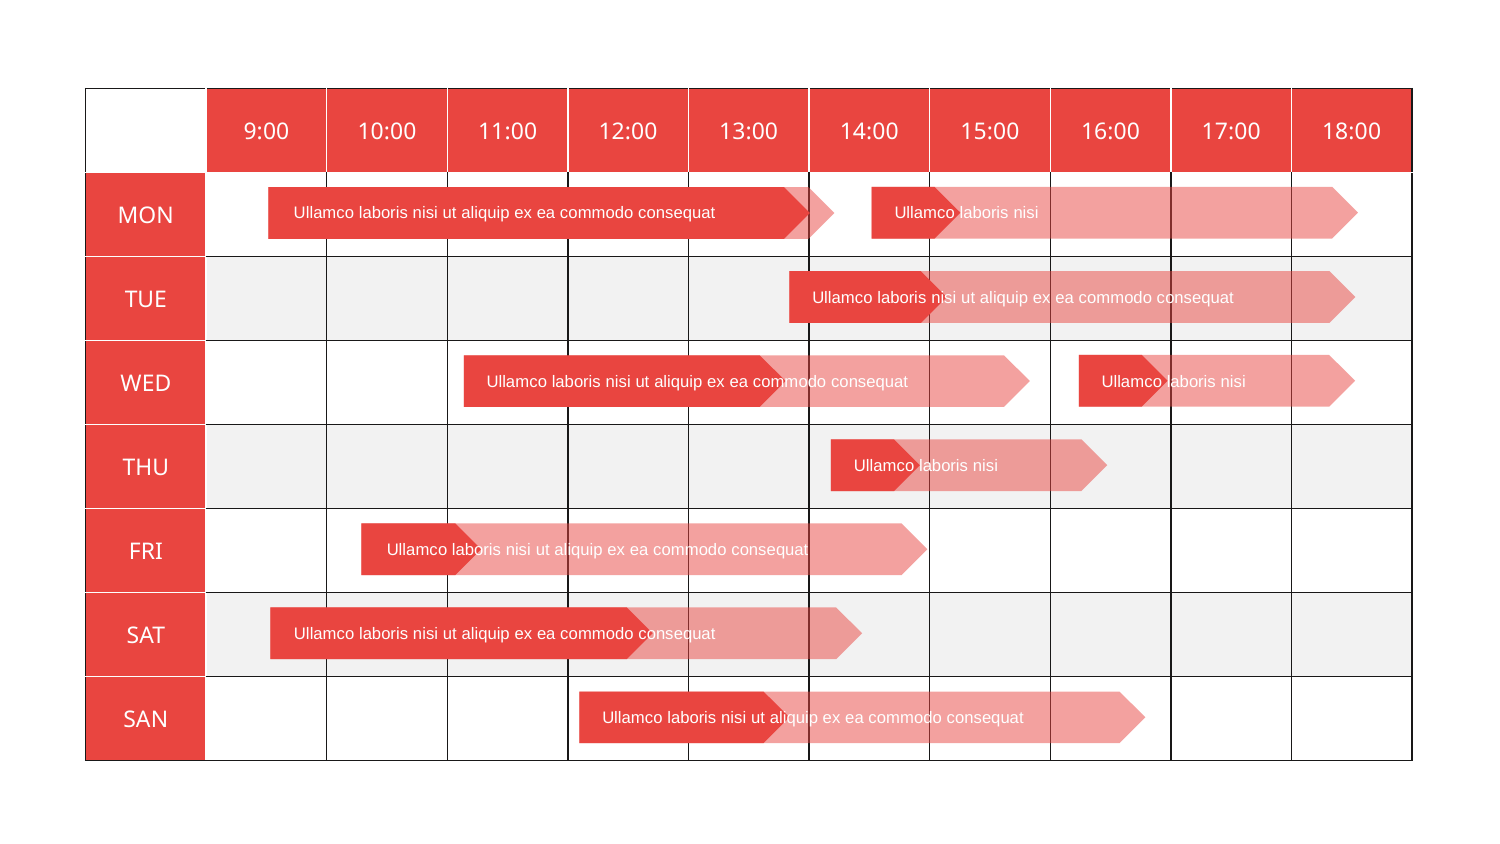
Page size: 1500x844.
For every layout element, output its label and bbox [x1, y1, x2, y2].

table_cell [689, 240, 808, 256]
table_header [327, 89, 447, 172]
text_box [1078, 354, 1356, 407]
table_cell [930, 324, 1050, 340]
table_cell [569, 660, 688, 676]
table_cell [569, 240, 688, 256]
table_cell [930, 425, 1050, 439]
table_cell [930, 492, 1050, 508]
table_header [689, 89, 808, 172]
table_cell [1292, 509, 1411, 592]
table_cell [689, 509, 808, 523]
table_cell [1051, 239, 1170, 256]
table_cell [207, 509, 326, 592]
table_cell [448, 660, 567, 676]
table_cell [810, 408, 929, 424]
table_cell [930, 677, 1050, 691]
text_box [268, 186, 835, 240]
text_box [270, 607, 863, 660]
table_cell [689, 408, 808, 424]
table_cell [86, 341, 205, 424]
table_cell [810, 744, 929, 760]
table_cell [86, 593, 205, 676]
table_cell [810, 509, 929, 592]
table_cell [327, 593, 447, 607]
table_cell [448, 509, 567, 523]
table_cell [86, 257, 205, 340]
table_cell [1172, 324, 1291, 340]
table_cell [1172, 407, 1291, 424]
table_cell [1292, 677, 1411, 760]
table_cell [327, 425, 447, 508]
table_cell [930, 593, 1050, 676]
table_cell [569, 576, 688, 592]
table_cell [1051, 509, 1170, 592]
table_cell [327, 677, 447, 760]
table_cell [327, 240, 447, 256]
table_cell [689, 341, 808, 355]
text_box [830, 439, 1108, 492]
table_cell [207, 341, 326, 424]
table_cell [207, 425, 326, 508]
table_cell [448, 257, 567, 340]
table_cell [930, 257, 1050, 270]
table_cell [1292, 173, 1411, 256]
table_cell [448, 576, 567, 592]
text_box [789, 270, 1356, 324]
table_cell [810, 341, 929, 355]
table_cell [448, 240, 567, 256]
table_cell [448, 341, 567, 424]
table_cell [207, 257, 326, 340]
table_cell [1292, 425, 1411, 508]
table_cell [327, 257, 447, 340]
table_cell [207, 593, 326, 676]
table_cell [327, 509, 447, 592]
table_cell [448, 593, 567, 607]
table_cell [569, 593, 688, 607]
table_cell [930, 239, 1050, 256]
table_cell [207, 677, 326, 760]
table_cell [930, 341, 1050, 424]
table_cell [569, 341, 688, 355]
table_cell [689, 425, 808, 508]
text_box [871, 186, 1359, 239]
text_box [579, 691, 1146, 744]
table_cell [86, 173, 205, 256]
table_header [810, 89, 929, 172]
table_cell [569, 257, 688, 340]
text_box [463, 355, 1031, 408]
table_cell [810, 425, 929, 508]
table_cell [930, 744, 1050, 760]
table_header [930, 89, 1050, 172]
table_cell [327, 660, 447, 676]
table_cell [86, 677, 205, 760]
table_cell [569, 509, 688, 523]
table_cell [569, 425, 688, 508]
table_header [569, 89, 688, 172]
table_cell [689, 173, 808, 186]
table_cell [1051, 173, 1170, 186]
table_cell [1051, 677, 1170, 760]
table_cell [810, 677, 929, 691]
table_cell [1172, 257, 1291, 270]
table_cell [1292, 593, 1411, 676]
table_cell [810, 173, 929, 256]
table_cell [689, 593, 808, 607]
table_cell [1292, 257, 1411, 340]
table_cell [689, 744, 808, 760]
table_cell [1172, 239, 1291, 256]
table_cell [1051, 324, 1170, 340]
table_cell [448, 677, 567, 760]
text_box [361, 523, 928, 576]
table_cell [930, 509, 1050, 592]
table_header [1051, 89, 1170, 172]
table_cell [1172, 425, 1291, 508]
table_cell [689, 257, 808, 340]
table_header [86, 89, 205, 172]
table_cell [1172, 677, 1291, 760]
table_cell [327, 341, 447, 424]
table_cell [86, 425, 205, 508]
table_cell [1172, 509, 1291, 592]
table_cell [448, 173, 567, 186]
table_cell [930, 173, 1050, 186]
table_cell [810, 257, 929, 270]
table_cell [1172, 341, 1291, 354]
table_cell [689, 576, 808, 592]
table_header [1292, 89, 1411, 172]
table_cell [327, 173, 447, 186]
table_cell [86, 509, 205, 592]
table_cell [1292, 341, 1411, 424]
table_cell [1051, 257, 1170, 270]
table_cell [207, 173, 326, 256]
table_header [1172, 89, 1291, 172]
table_cell [1051, 425, 1170, 508]
table_cell [810, 324, 929, 340]
table_header [448, 89, 567, 172]
table_cell [448, 425, 567, 508]
table_cell [1172, 593, 1291, 676]
table_cell [810, 593, 929, 676]
table_cell [569, 408, 688, 424]
table_cell [1051, 341, 1170, 424]
table_cell [1172, 173, 1291, 186]
table_cell [569, 173, 688, 186]
table_cell [689, 660, 808, 676]
table_header [207, 89, 326, 172]
table_cell [1051, 593, 1170, 676]
table_cell [689, 677, 808, 691]
table_cell [569, 677, 688, 760]
